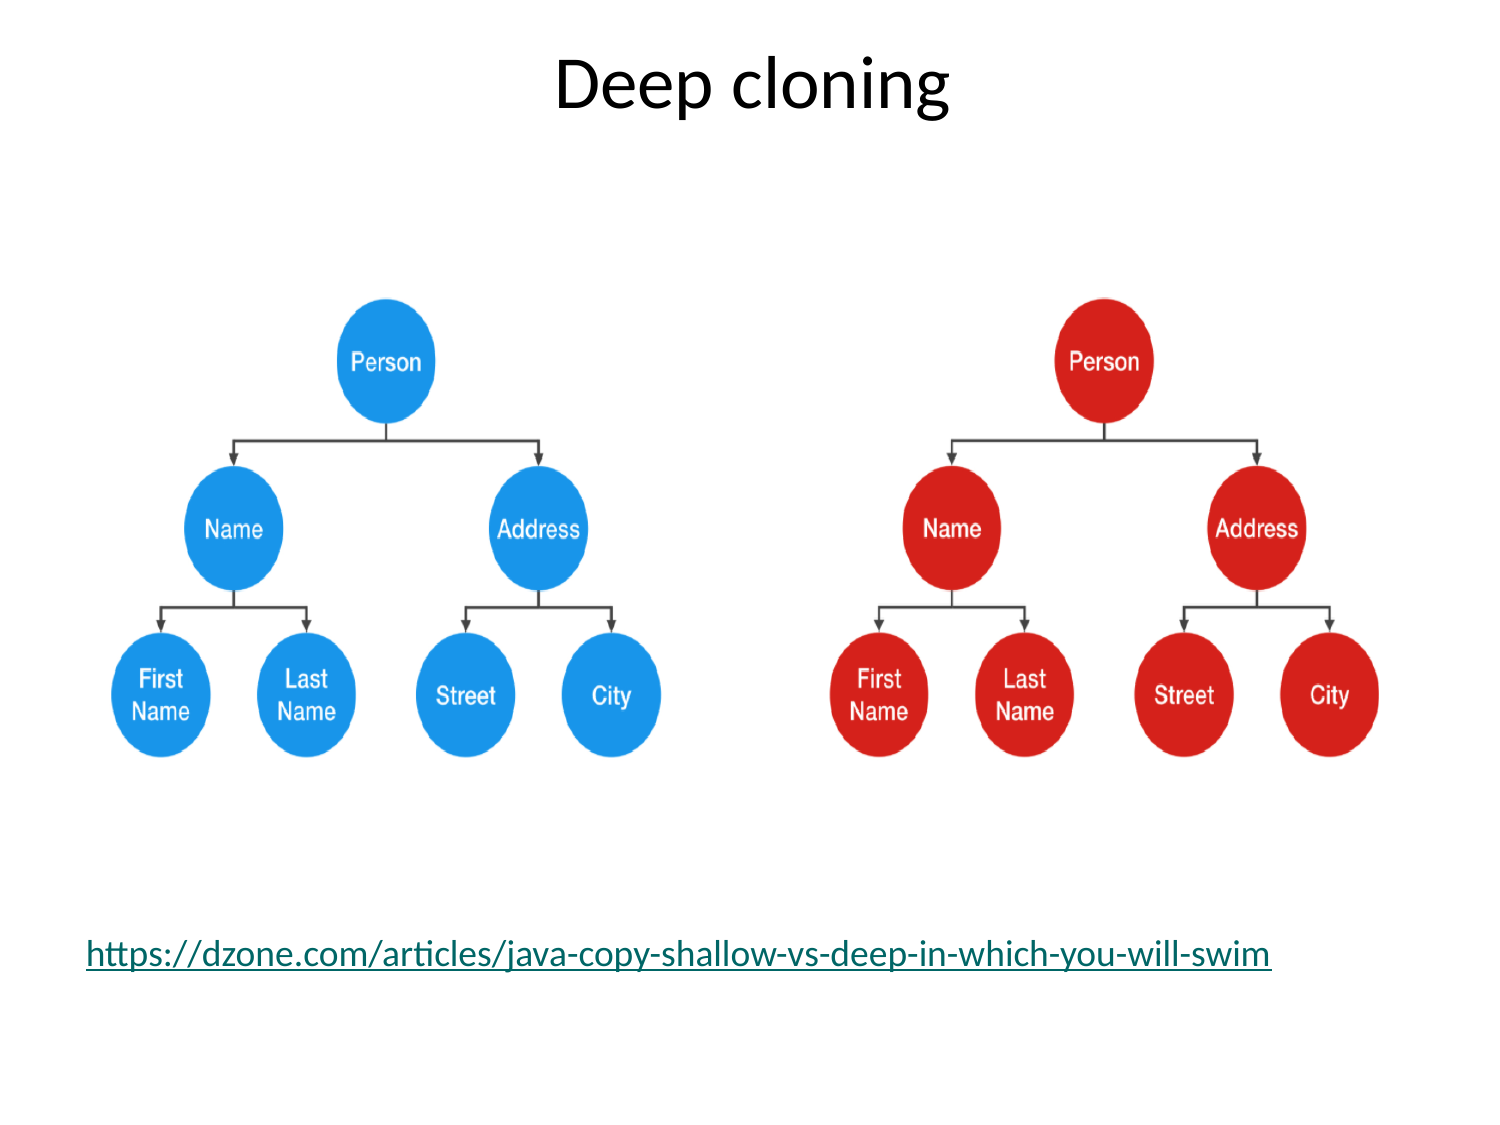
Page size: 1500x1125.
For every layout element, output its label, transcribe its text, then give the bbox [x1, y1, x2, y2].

title Deep cloning [76, 0, 1430, 158]
picture [79, 219, 1427, 832]
list https://dzone.com/articles/java-copy-shallow-vs-deep-in-which-you-will-swim [70, 196, 1436, 1095]
